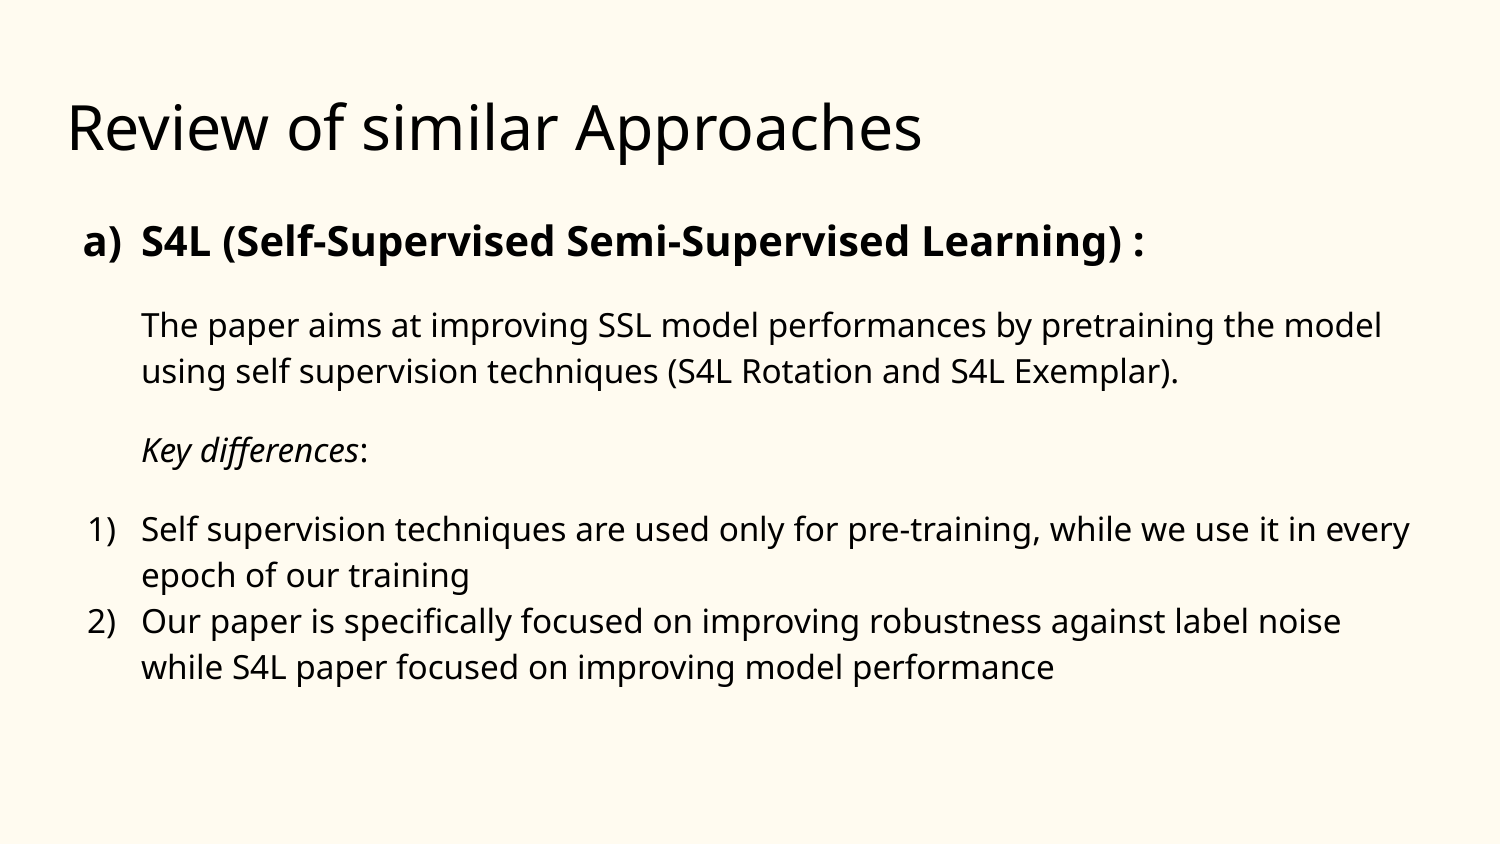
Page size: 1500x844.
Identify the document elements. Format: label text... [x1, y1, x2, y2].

title Review of similar Approaches [51, 72, 1449, 174]
list S4L (Self-Supervised Semi-Supervised Learning) : The paper aims at improving SSL model performances by pretraining the model using self supervision techniques (S4L Rotation and S4L Exemplar). Key differences: Self supervision techniques are used only for pre-training, while we use it in every epoch of our training Our paper is specifically focused on improving robustness against label noise while S4L paper focused on improving model performance [51, 192, 1449, 750]
